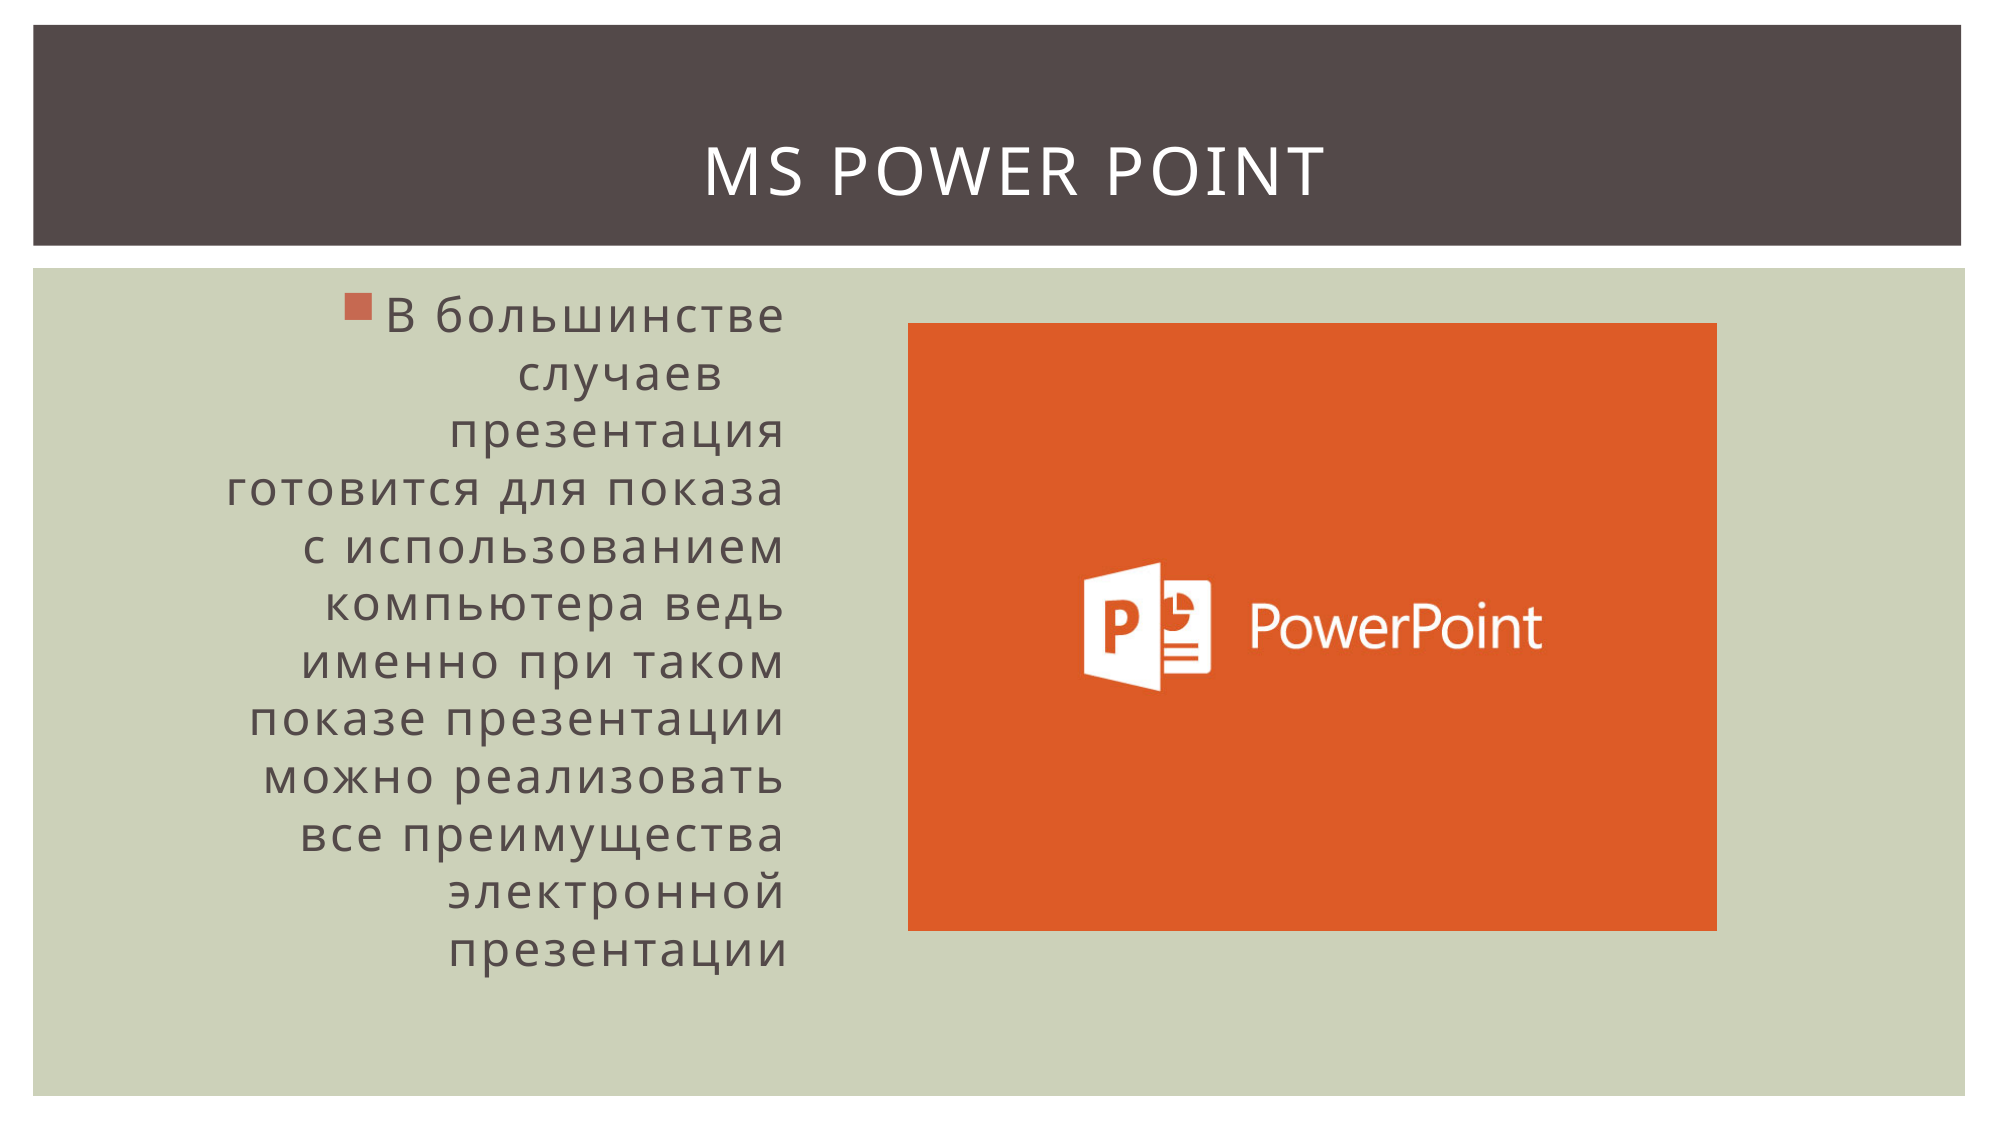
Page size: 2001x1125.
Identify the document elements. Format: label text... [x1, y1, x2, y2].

picture [907, 323, 1718, 931]
list В большинстве случаев презентация готовится для показа с использованием компьютера ведь именно при таком показе презентации можно реализовать все преимущества электронной презентации [151, 278, 804, 992]
title MS Power Point [151, 59, 1877, 278]
